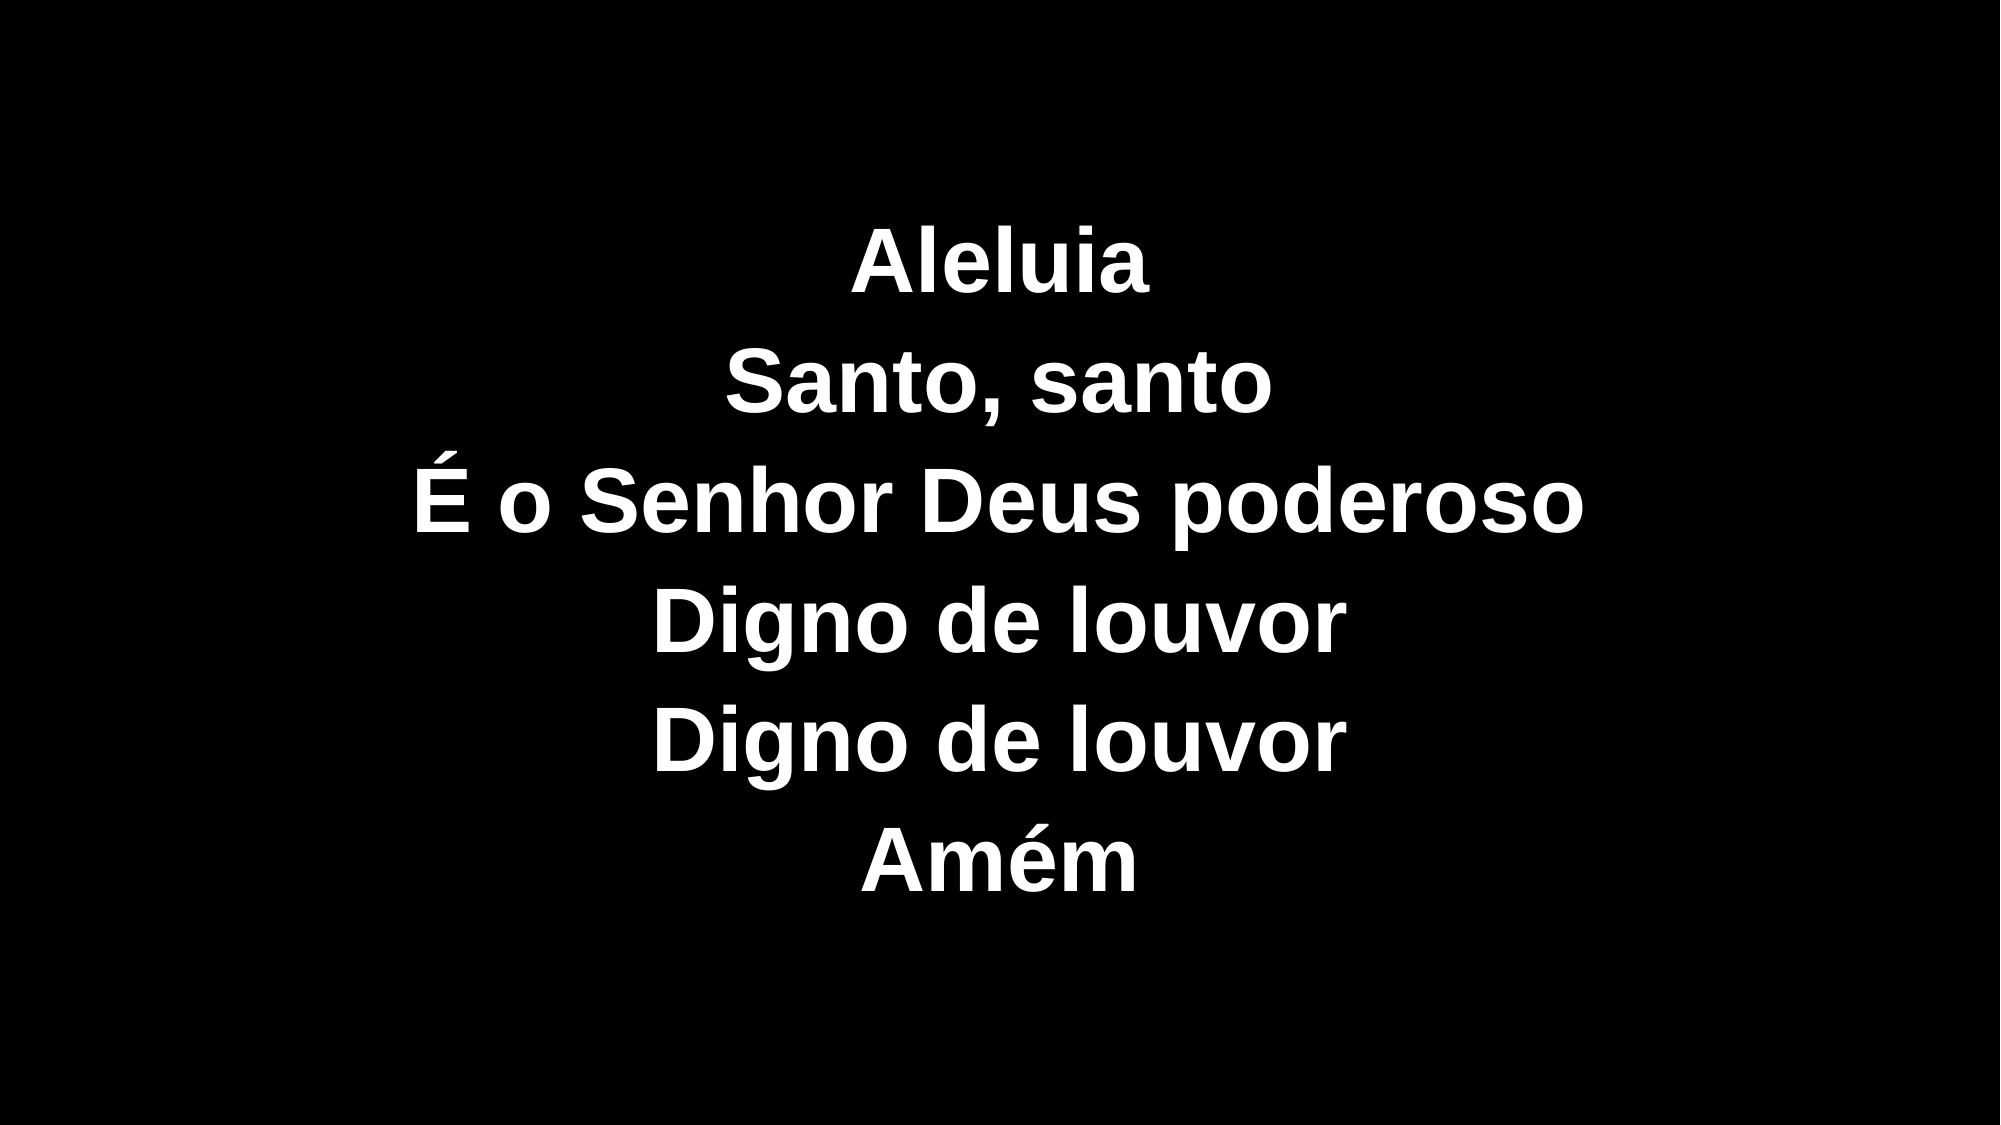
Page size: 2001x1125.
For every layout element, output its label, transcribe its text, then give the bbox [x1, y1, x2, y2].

list Aleluia Santo, santo É o Senhor Deus poderoso Digno de louvor Digno de louvor Amém [137, 205, 1863, 920]
